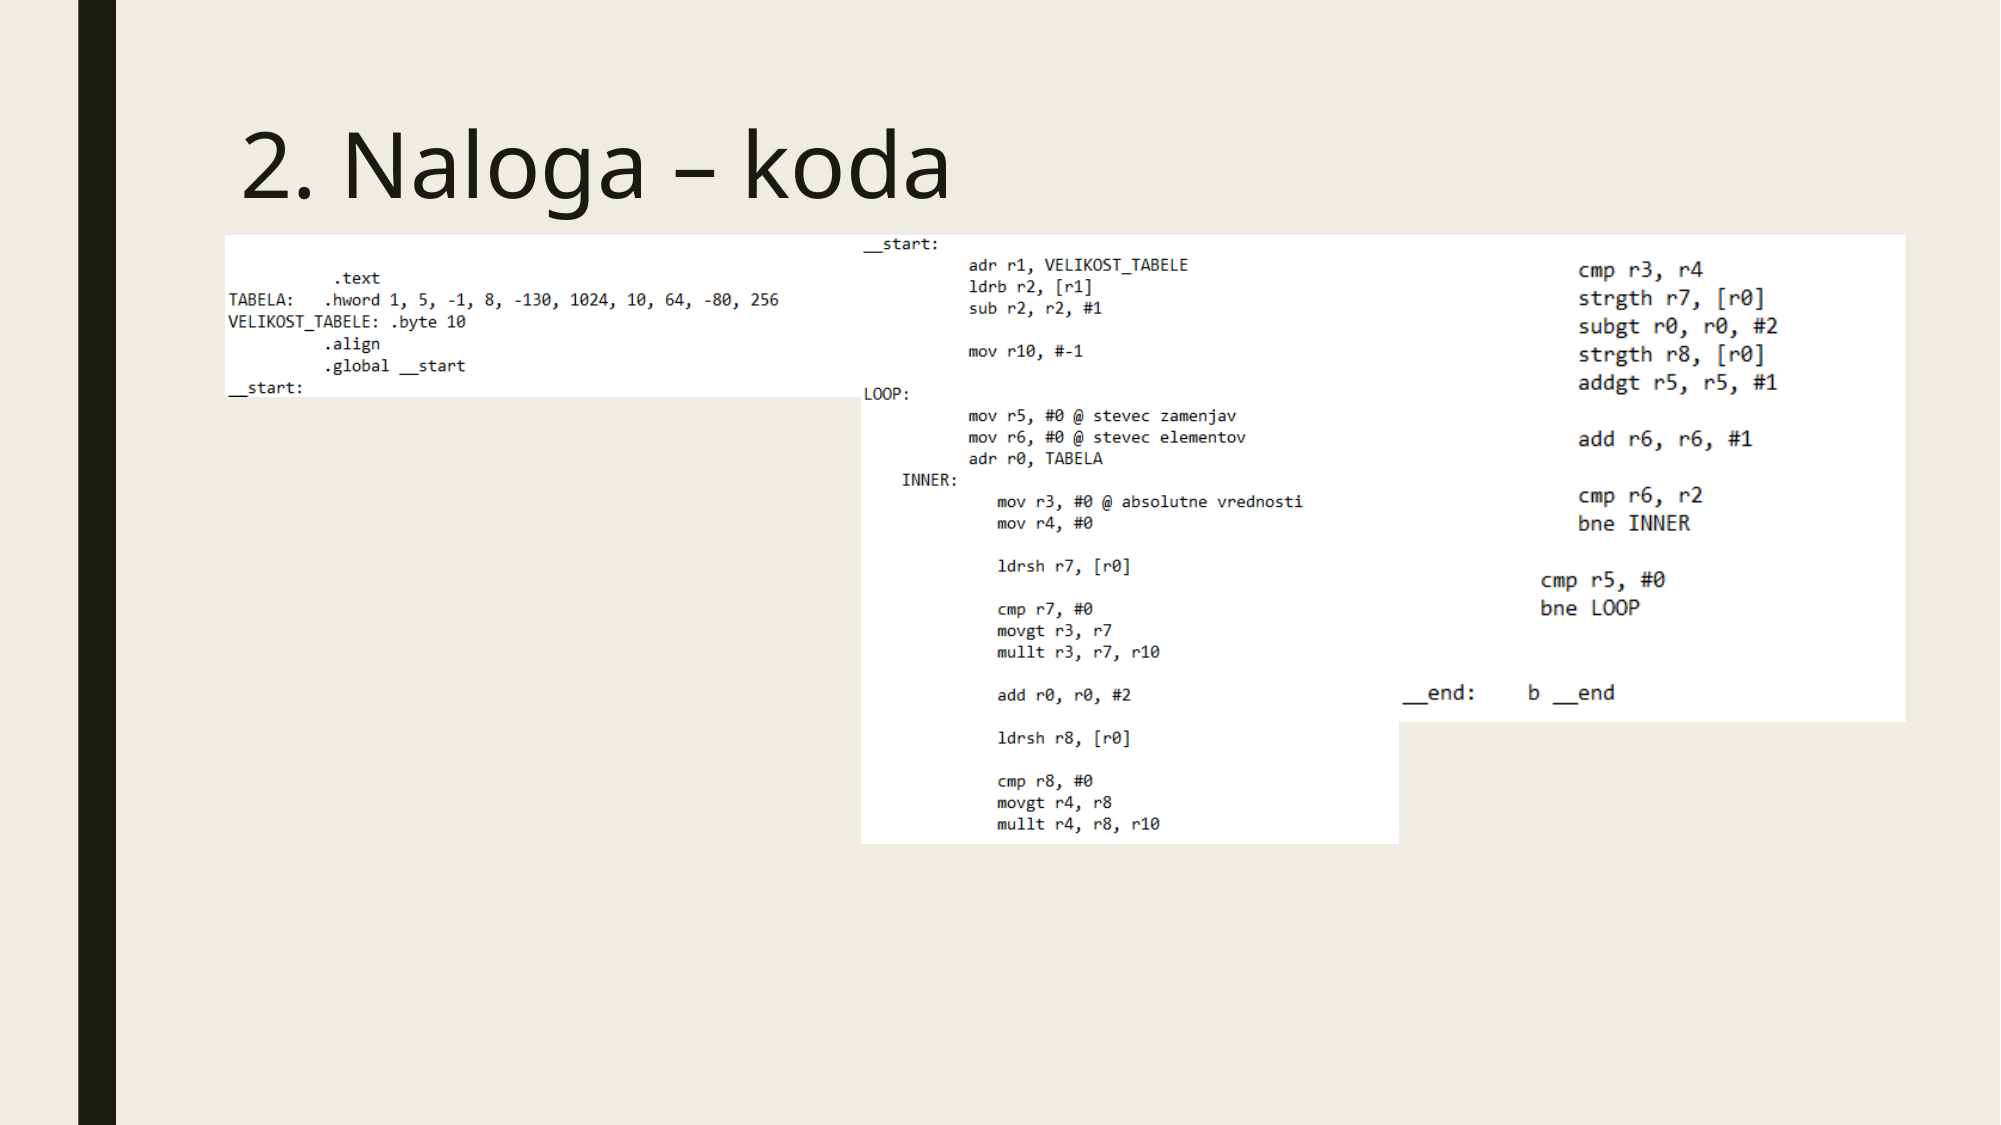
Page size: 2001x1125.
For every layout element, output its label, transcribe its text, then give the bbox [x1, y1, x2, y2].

title 2. Naloga – koda [225, 112, 1800, 235]
picture [224, 235, 1906, 844]
